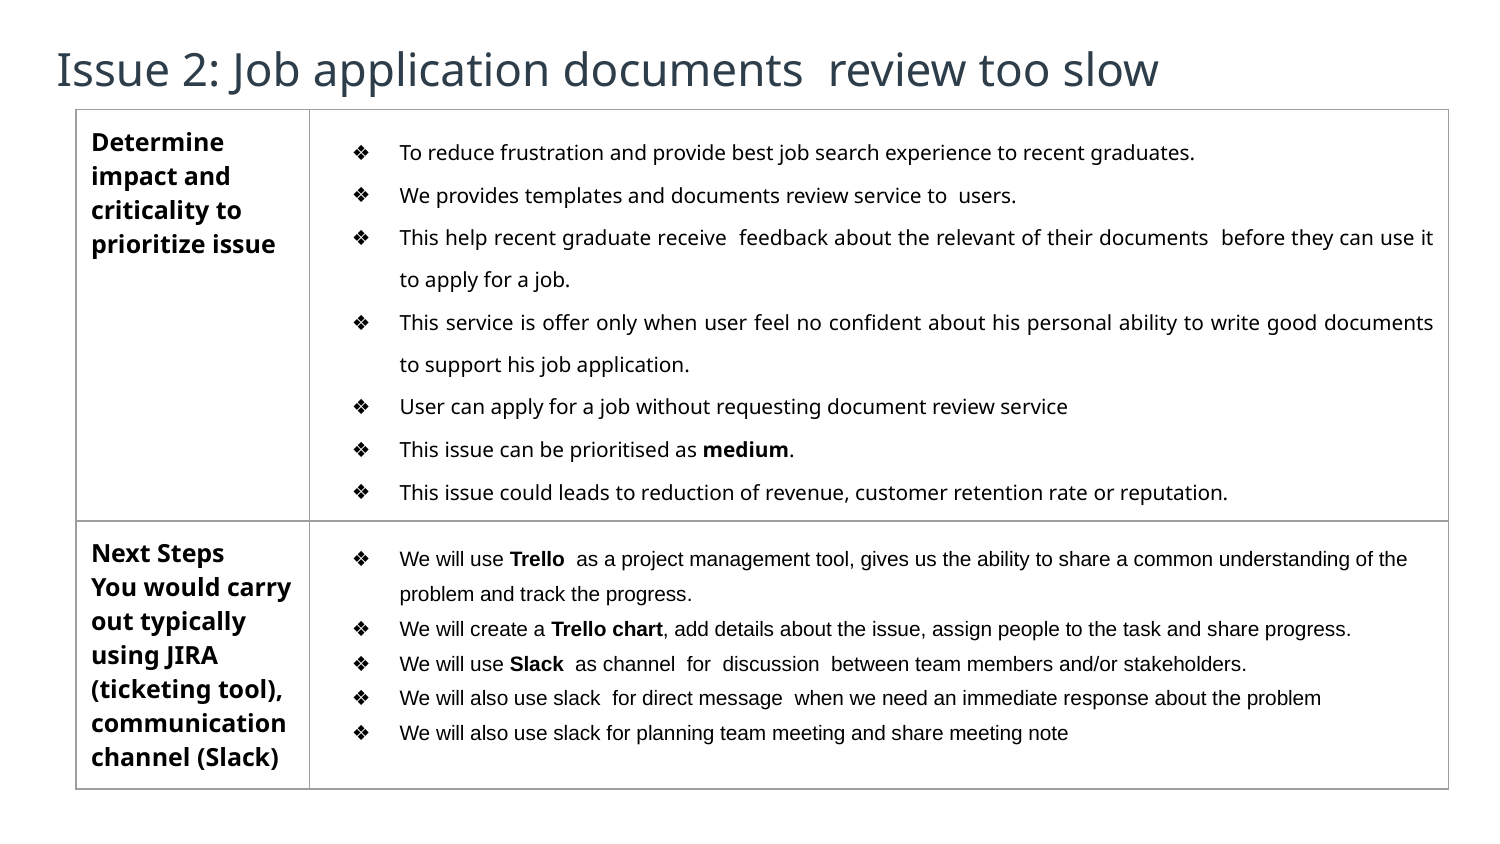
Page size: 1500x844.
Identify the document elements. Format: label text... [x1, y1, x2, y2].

table_header To reduce frustration and provide best job search experience to recent graduates. We provides templates and documents review service to users. This help recent graduate receive feedback about the relevant of their documents before they can use it to apply for a job. This service is offer only when user feel no confident about his personal ability to write good documents to support his job application. User can apply for a job without requesting document review service This issue can be prioritised as medium. This issue could leads to reduction of revenue, customer retention rate or reputation. [310, 110, 1448, 520]
table_cell Next Steps You would carry out typically using JIRA (ticketing tool), communication channel (Slack) [77, 522, 309, 788]
title Issue 2: Job application documents review too slow [51, 35, 1449, 100]
table_header Determine impact and criticality to prioritize issue [77, 110, 309, 520]
table_cell We will use Trello as a project management tool, gives us the ability to share a common understanding of the problem and track the progress. We will create a Trello chart, add details about the issue, assign people to the task and share progress. We will use Slack as channel for discussion between team members and/or stakeholders. We will also use slack for direct message when we need an immediate response about the problem We will also use slack for planning team meeting and share meeting note [310, 522, 1448, 788]
